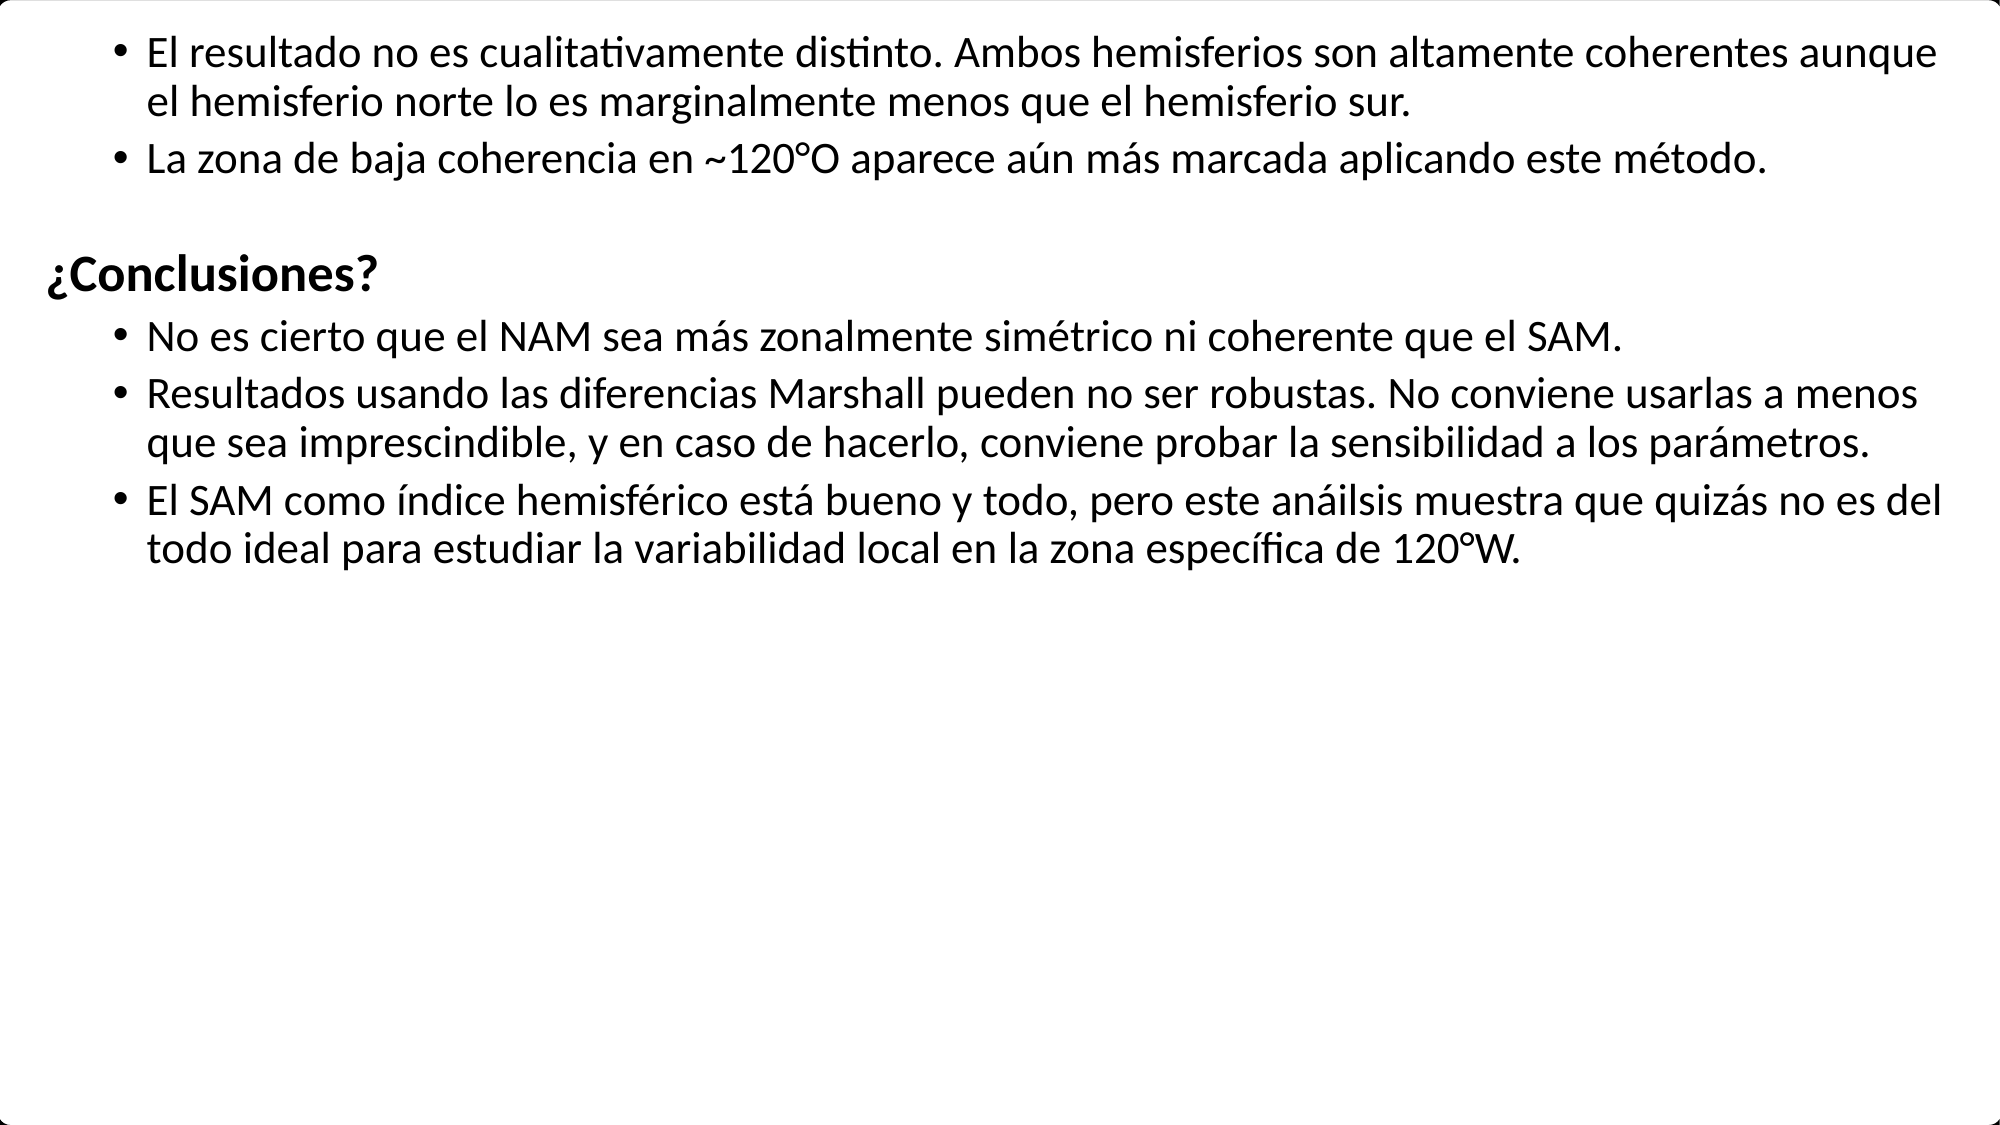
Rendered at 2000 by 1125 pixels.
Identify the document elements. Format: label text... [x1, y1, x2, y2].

list El resultado no es cualitativamente distinto. Ambos hemisferios son altamente coherentes aunque el hemisferio norte lo es marginalmente menos que el hemisferio sur. La zona de baja coherencia en ~120°O aparece aún más marcada aplicando este método. ¿Conclusiones? No es cierto que el NAM sea más zonalmente simétrico ni coherente que el SAM. Resultados usando las diferencias Marshall pueden no ser robustas. No conviene usarlas a menos que sea imprescindible, y en caso de hacerlo, conviene probar la sensibilidad a los parámetros. El SAM como índice hemisférico está bueno y todo, pero este anáilsis muestra que quizás no es del todo ideal para estudiar la variabilidad local en la zona específica de 120°W. [30, 21, 1962, 1096]
